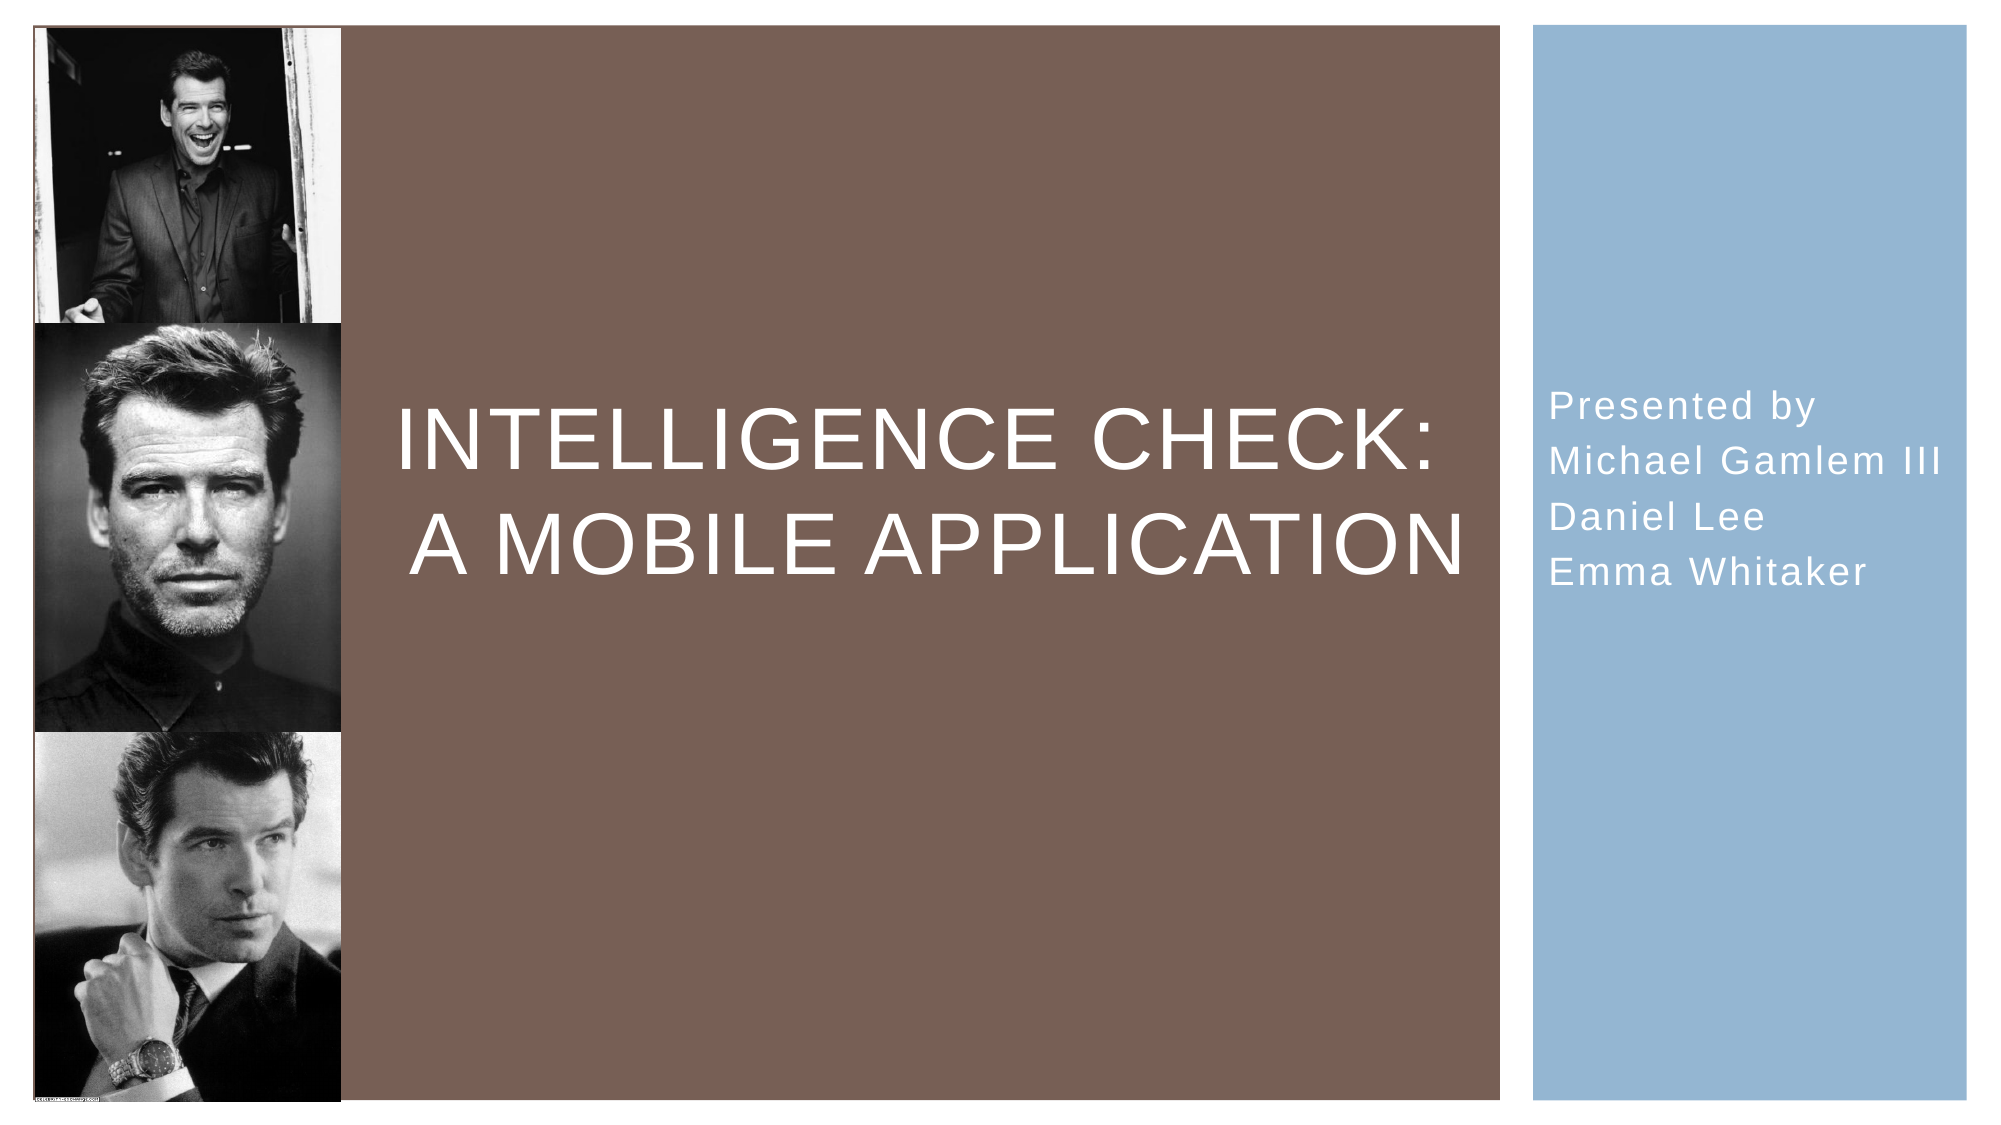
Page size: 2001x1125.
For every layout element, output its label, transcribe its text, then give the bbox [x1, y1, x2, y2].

subtitle Presented by Michael Gamlem III Daniel Lee Emma Whitaker [1533, 336, 1967, 637]
title Intelligence check: A Mobile Application [341, 336, 1484, 637]
picture [35, 28, 341, 1102]
